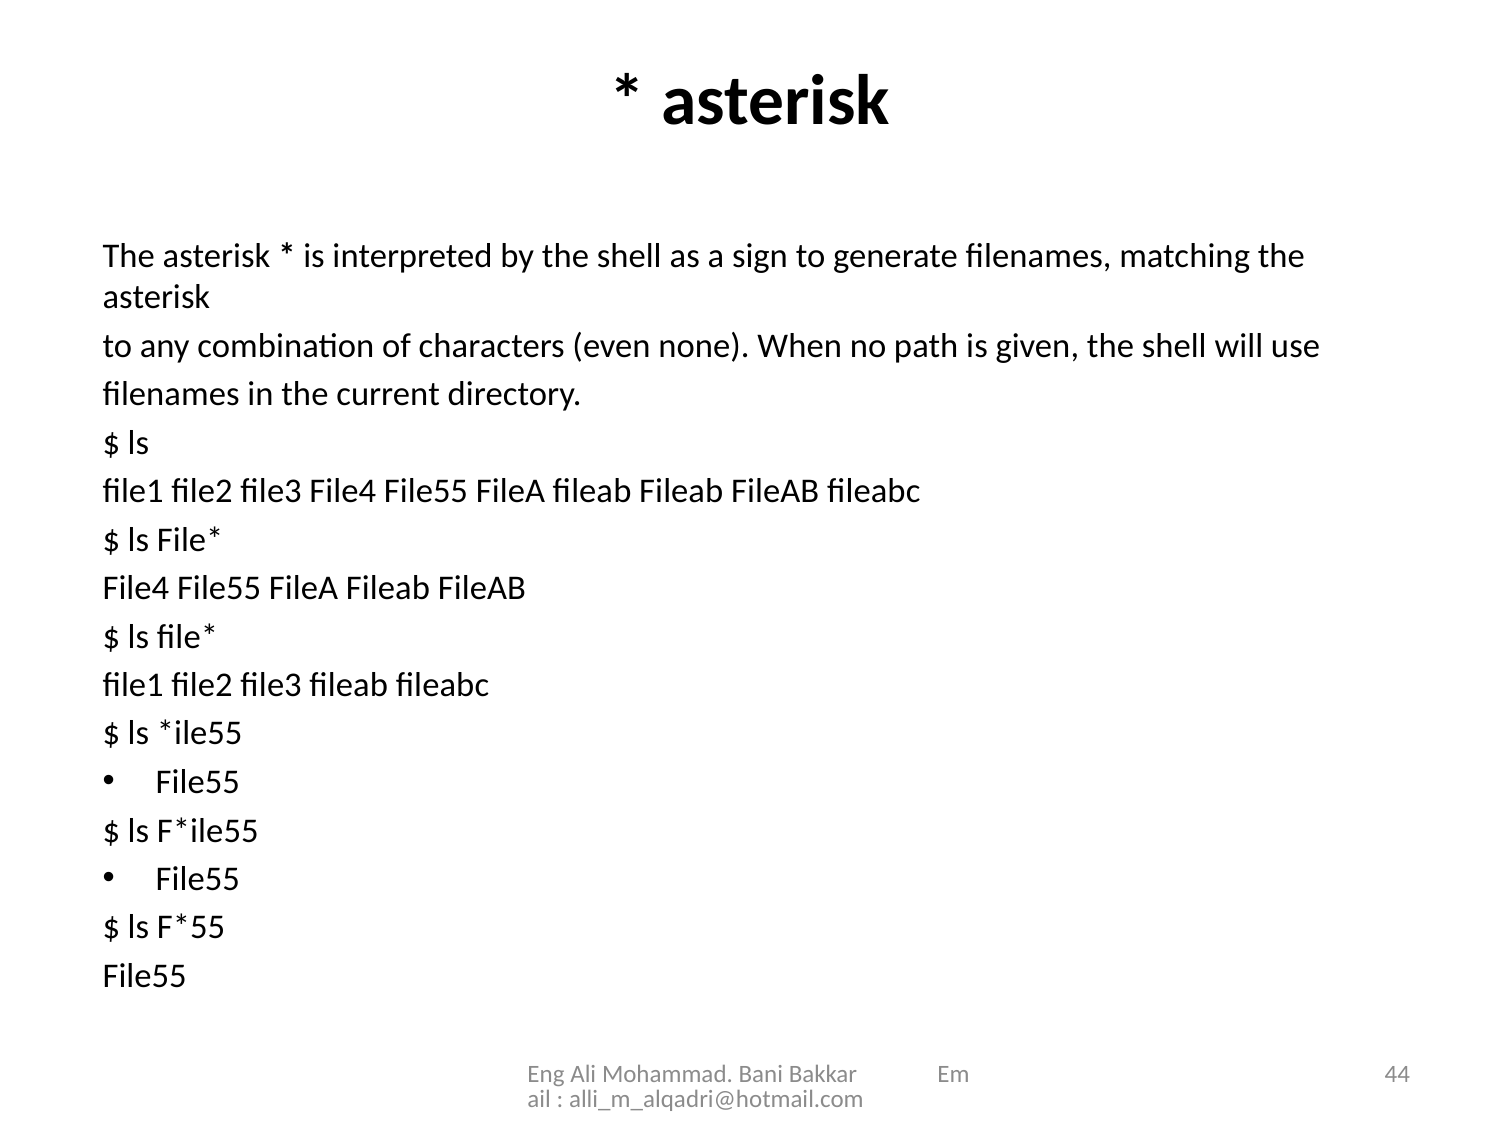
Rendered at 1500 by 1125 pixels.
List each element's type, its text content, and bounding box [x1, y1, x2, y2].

footer Eng Ali Mohammad. Bani Bakkar Email : alli_m_alqadri@hotmail.com [512, 1042, 988, 1103]
title * asterisk [75, 45, 1425, 233]
list The asterisk * is interpreted by the shell as a sign to generate filenames, matching the asterisk to any combination of characters (even none). When no path is given, the shell will use filenames in the current directory. $ ls file1 file2 file3 File4 File55 FileA fileab Fileab FileAB fileabc $ ls File* File4 File55 FileA Fileab FileAB $ ls file* file1 file2 file3 fileab fileabc $ ls *ile55 File55 $ ls F*ile55 File55 $ ls F*55 File55 [87, 224, 1425, 1005]
slide_number 44 [1074, 1042, 1425, 1103]
